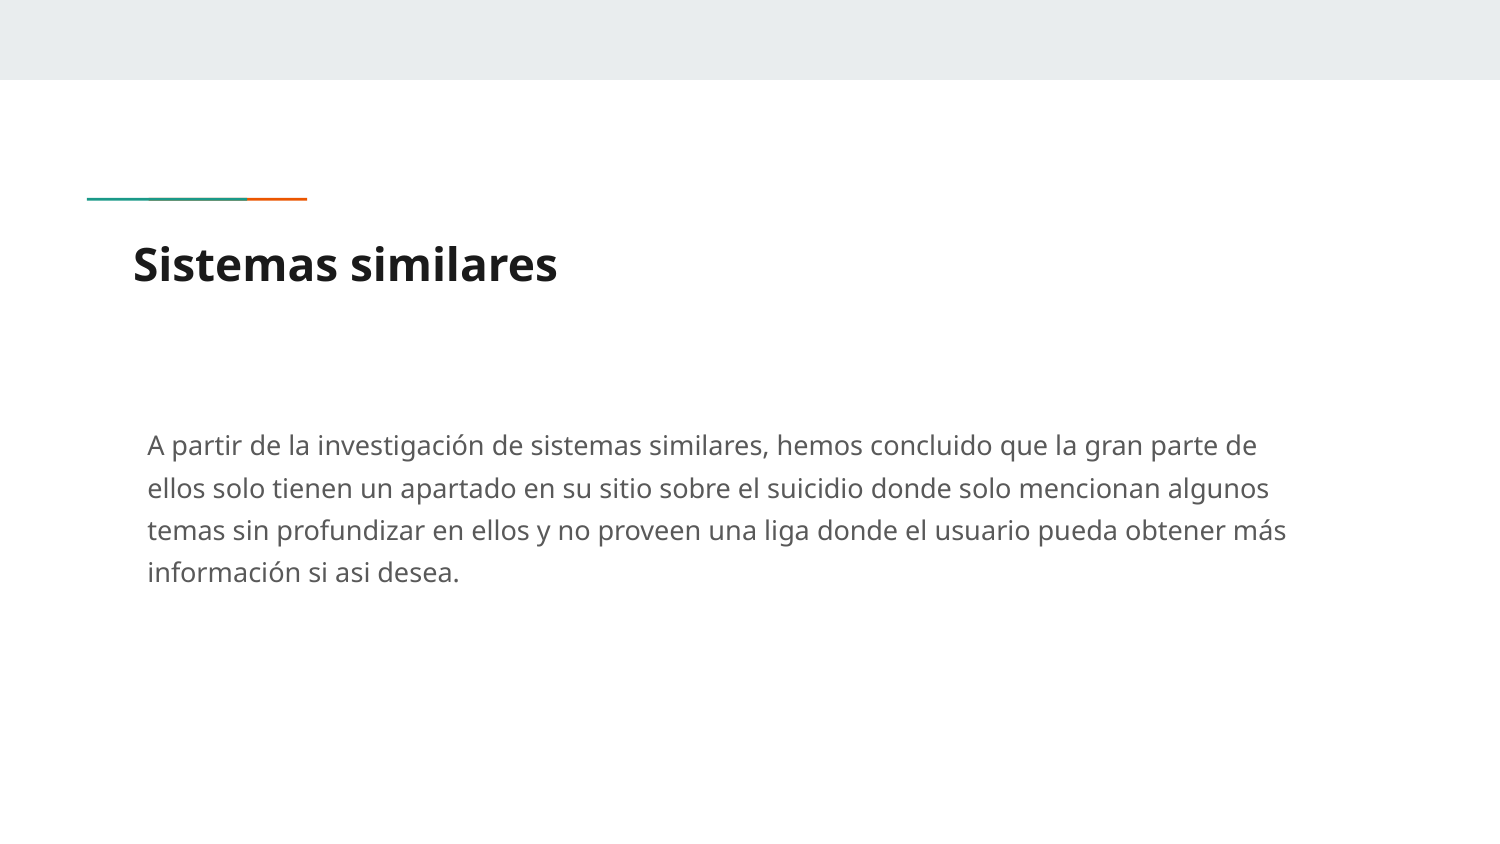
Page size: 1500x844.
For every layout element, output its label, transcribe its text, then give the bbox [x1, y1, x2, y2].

list A partir de la investigación de sistemas similares, hemos concluido que la gran parte de ellos solo tienen un apartado en su sitio sobre el suicidio donde solo mencionan algunos temas sin profundizar en ellos y no proveen una liga donde el usuario pueda obtener más información si asi desea. [132, 406, 1319, 645]
title Sistemas similares [118, 217, 621, 312]
